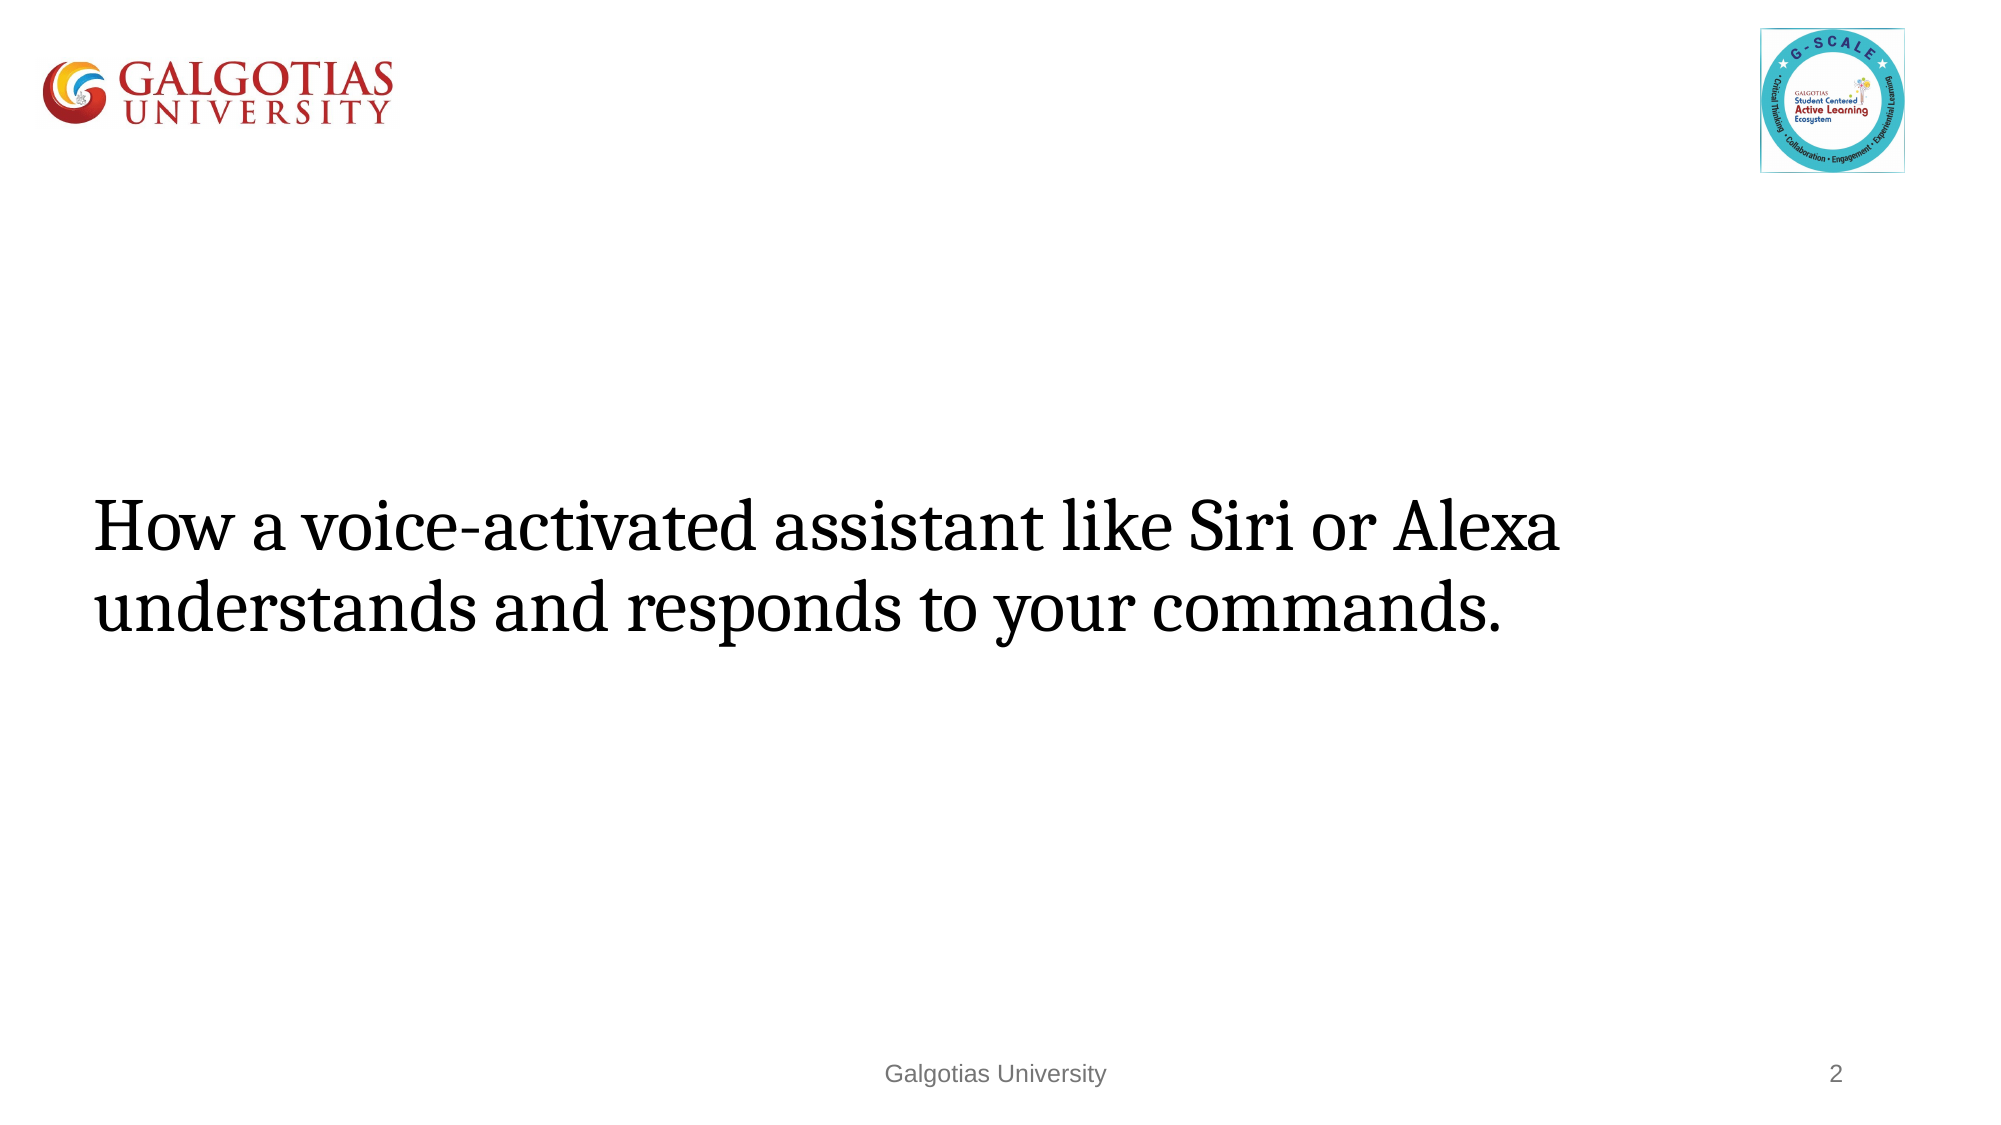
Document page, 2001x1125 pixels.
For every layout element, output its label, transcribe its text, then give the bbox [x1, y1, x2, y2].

slide_number 2 [1408, 1042, 1859, 1103]
picture [35, 57, 400, 129]
title How a voice-activated assistant like Siri or Alexa understands and responds to your commands. [78, 477, 1861, 738]
footer Galgotias University [658, 1042, 1334, 1103]
picture [1760, 28, 1905, 173]
